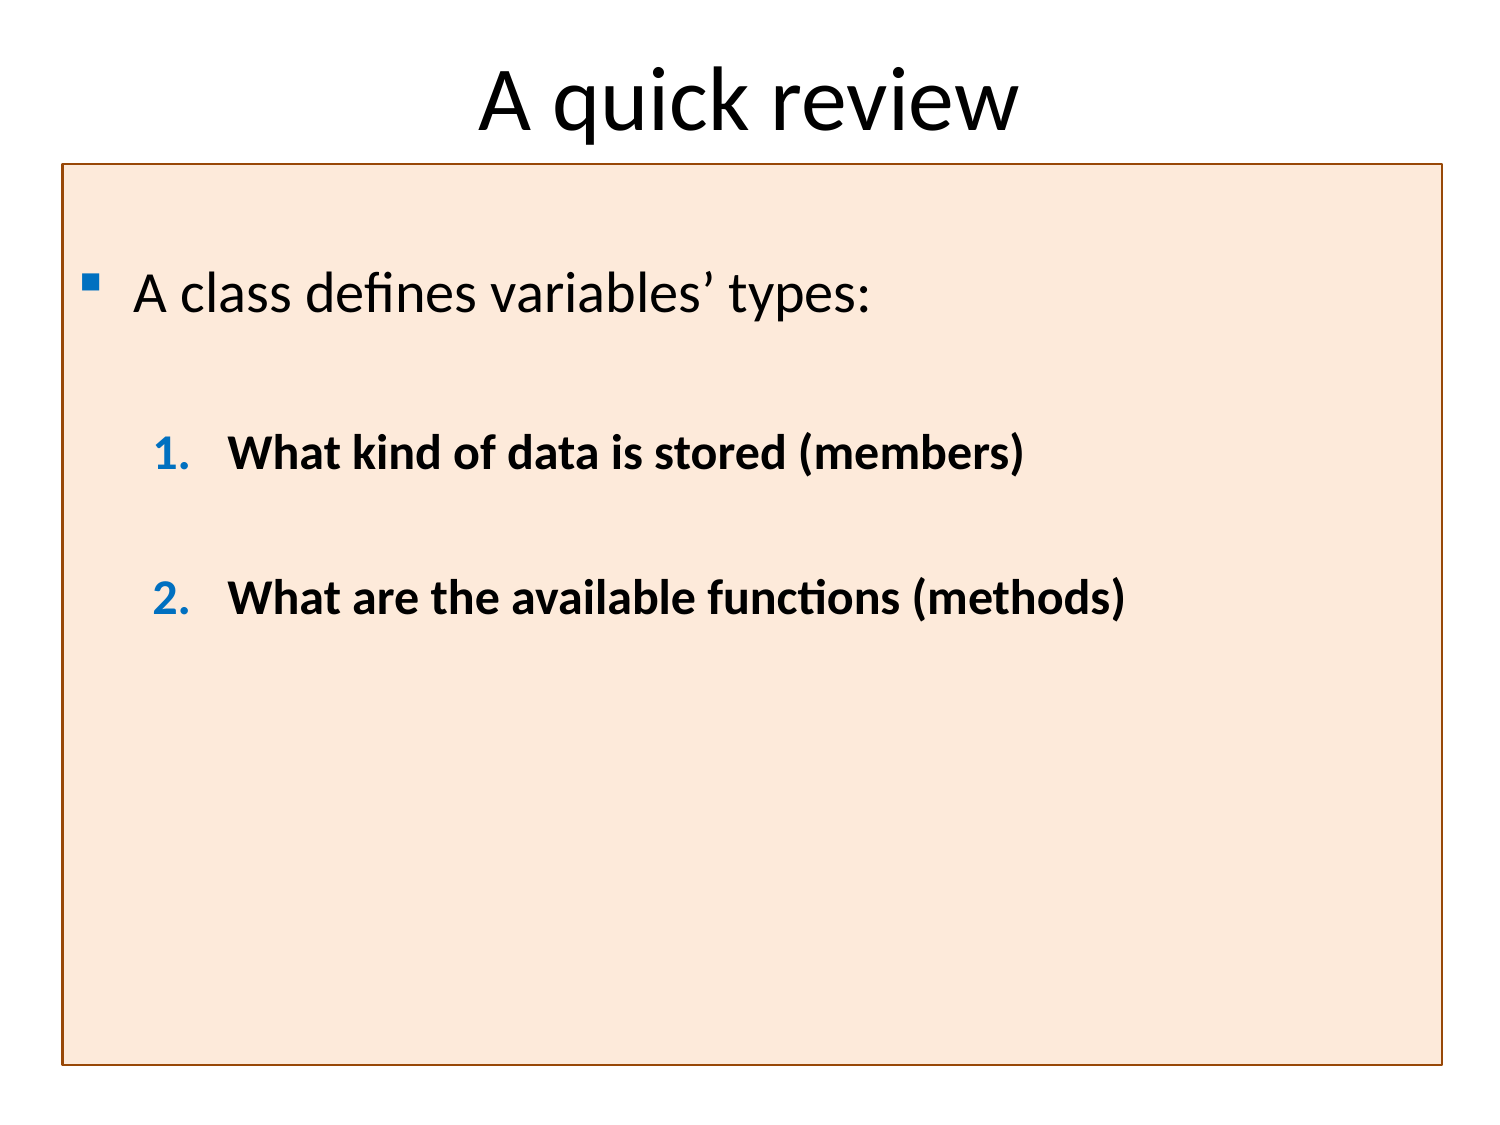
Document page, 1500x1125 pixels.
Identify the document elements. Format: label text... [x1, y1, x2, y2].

text_box A class defines variables’ types: What kind of data is stored (members) What are the available functions (methods) [62, 164, 1443, 1065]
text_box A quick review [0, 0, 1500, 187]
